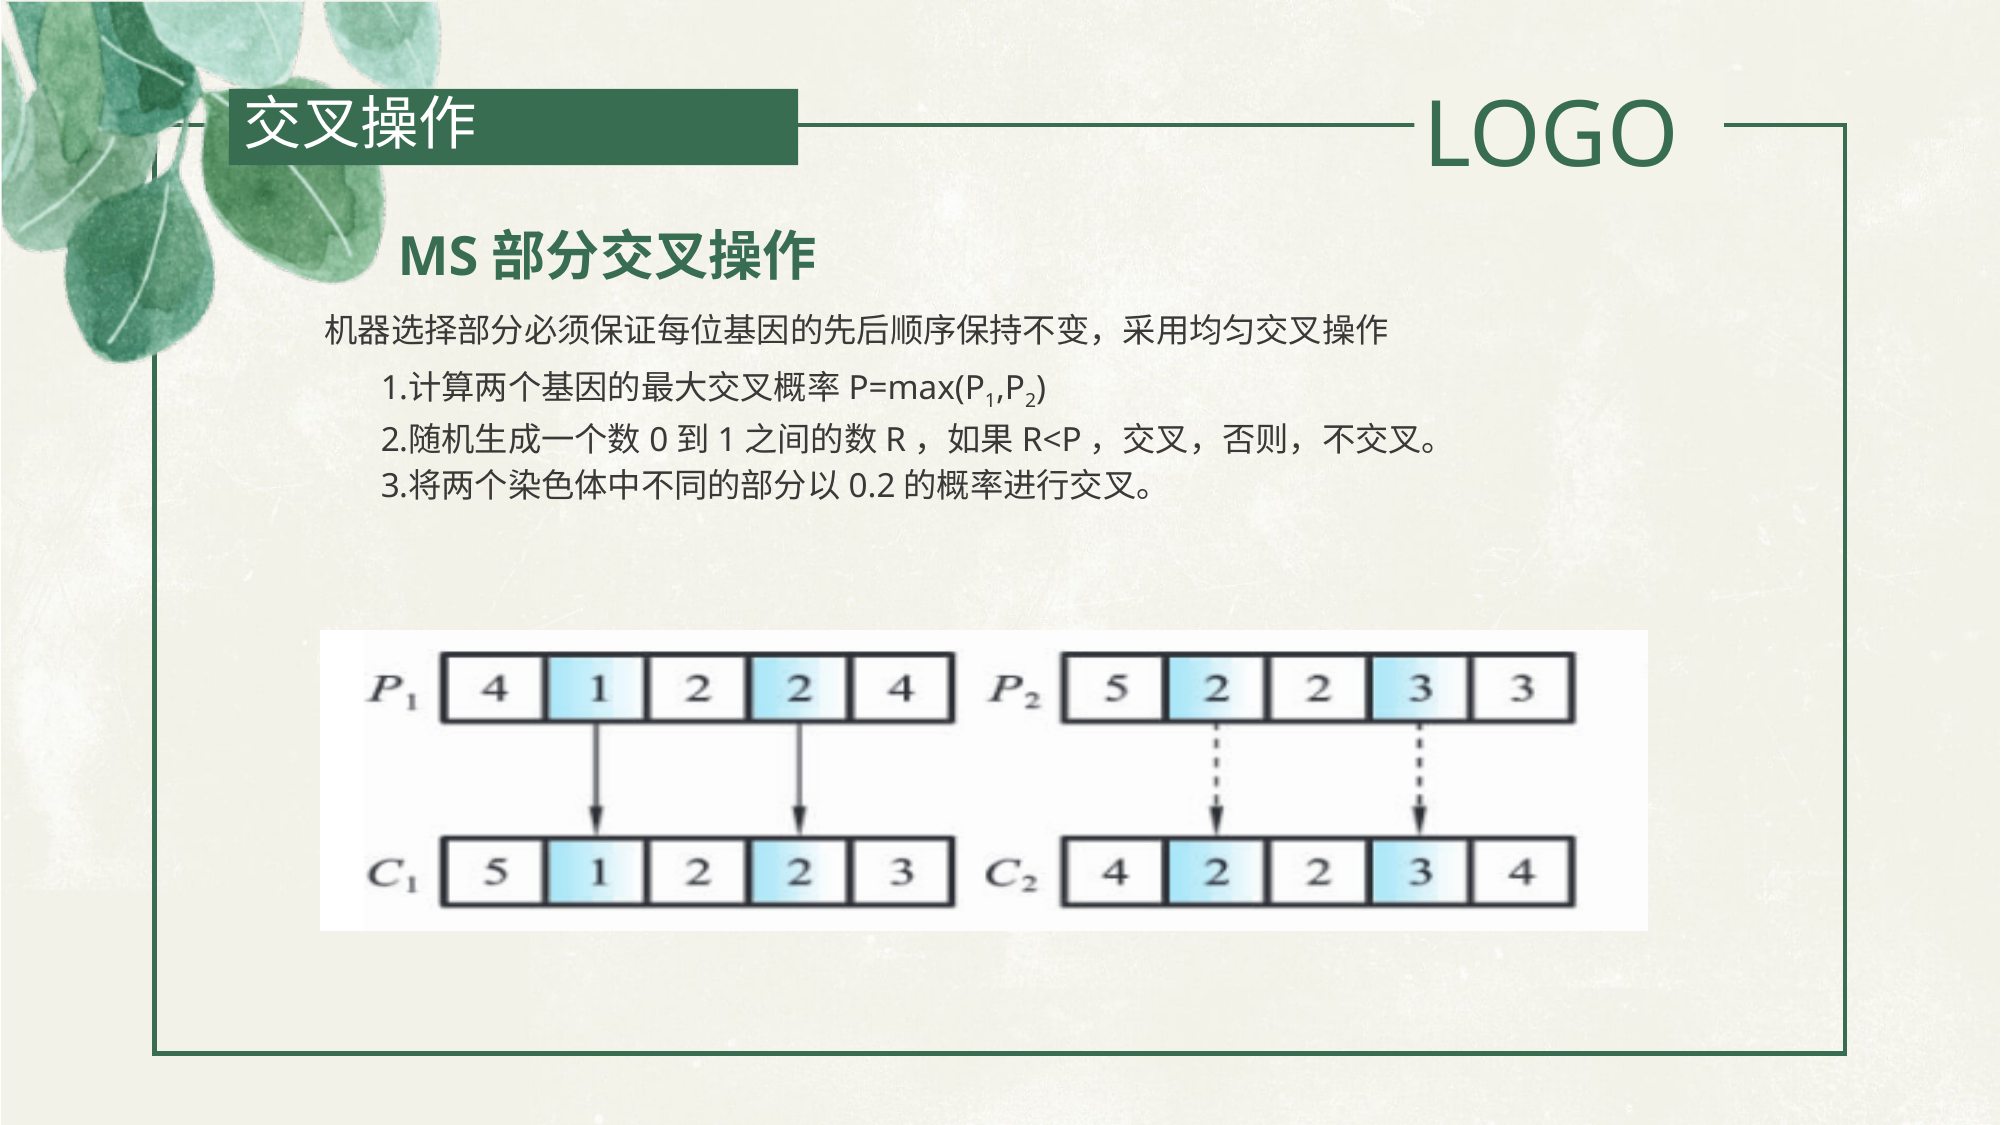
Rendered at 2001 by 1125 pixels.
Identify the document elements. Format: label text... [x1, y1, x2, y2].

text_box 计算两个基因的最大交叉概率P=max(P1,P2) 随机生成一个数0到1之间的数R，如果R<P，交叉，否则，不交叉。 将两个染色体中不同的部分以0.2的概率进行交叉。 [249, 365, 1852, 551]
text_box 机器选择部分必须保证每位基因的先后顺序保持不变，采用均匀交叉操作 [249, 302, 1852, 350]
text_box MS部分交叉操作 [397, 221, 1239, 287]
picture [1, 0, 2000, 1125]
title 交叉操作 [228, 88, 795, 164]
